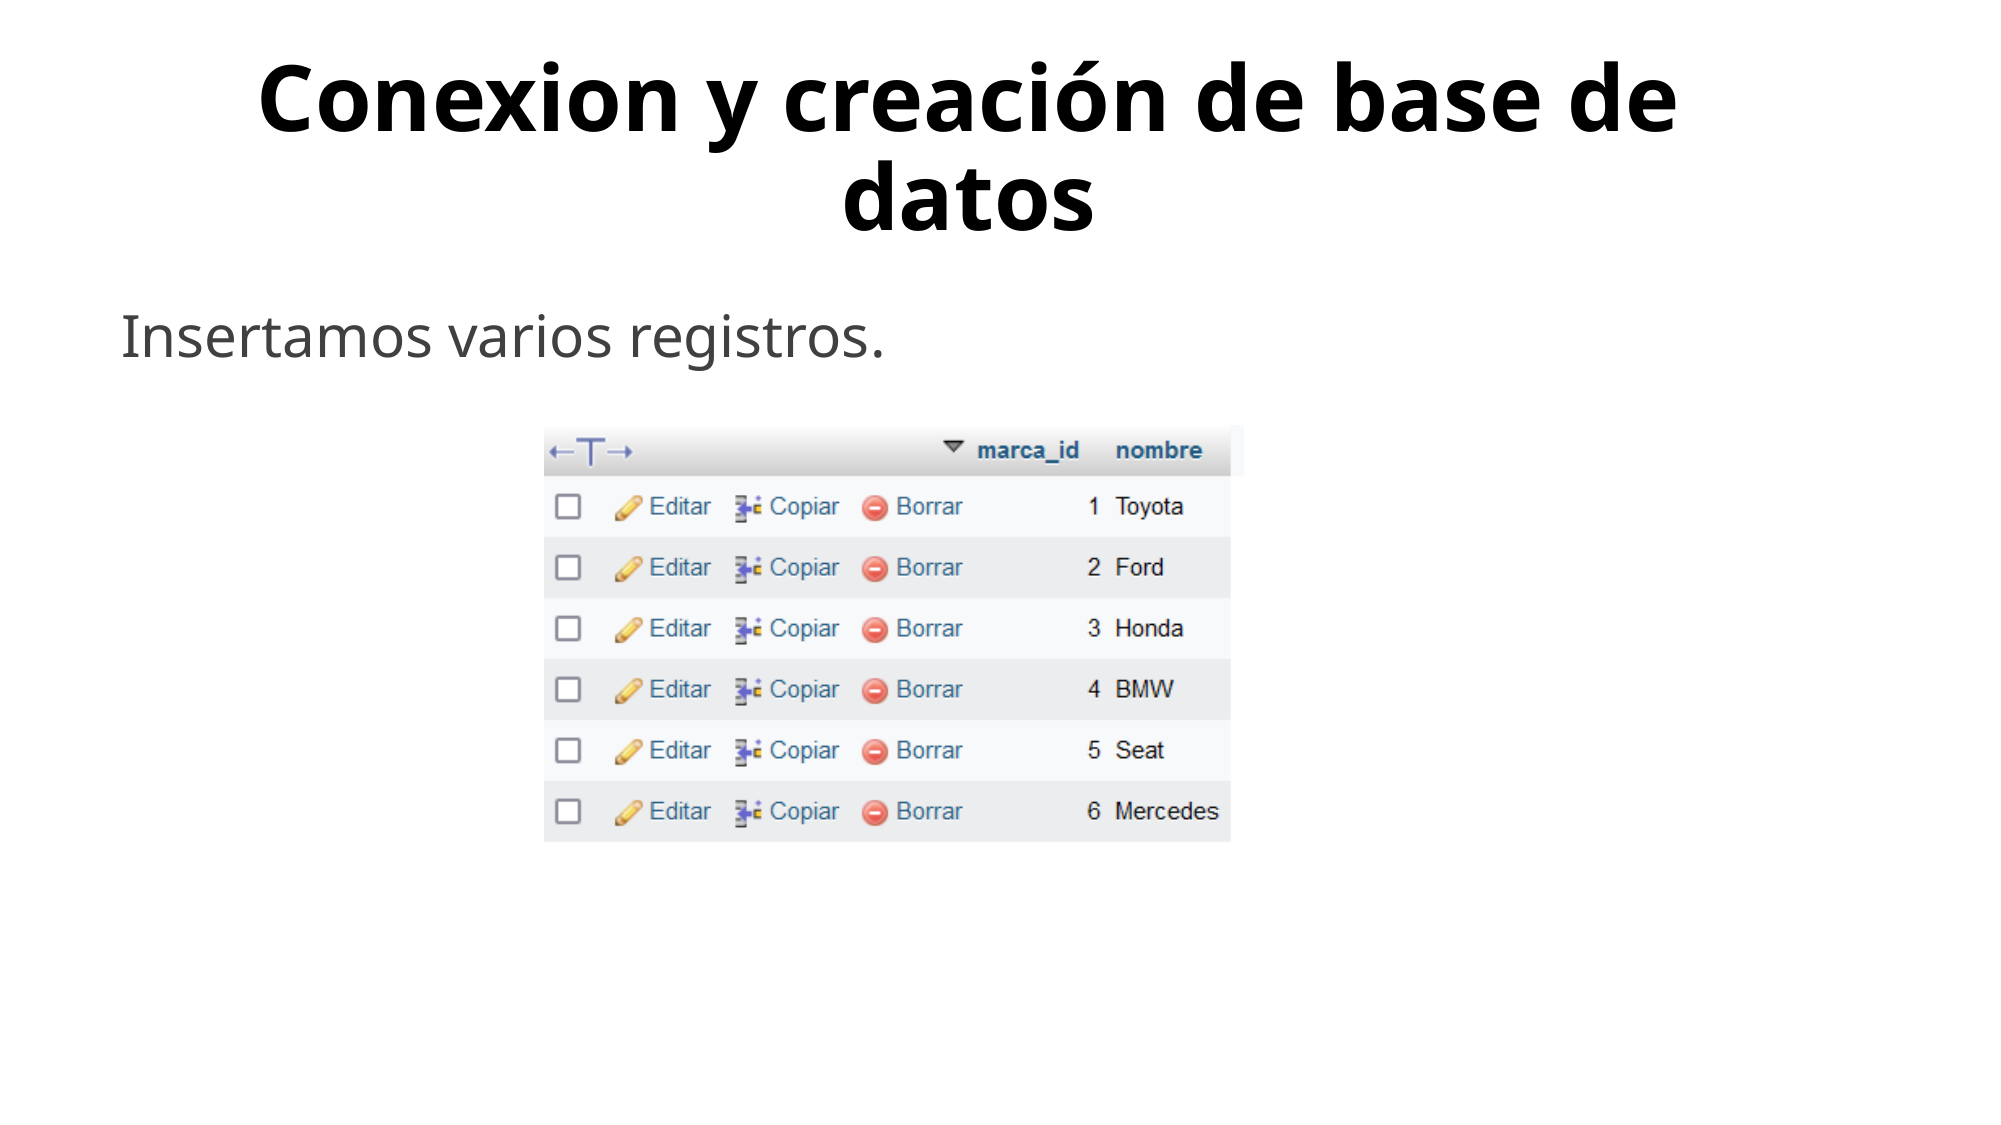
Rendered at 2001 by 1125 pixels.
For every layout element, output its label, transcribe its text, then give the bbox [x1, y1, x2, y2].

picture [544, 425, 1244, 848]
title Conexion y creación de base de datos [106, 42, 1832, 260]
list Insertamos varios registros. [106, 299, 1832, 1014]
